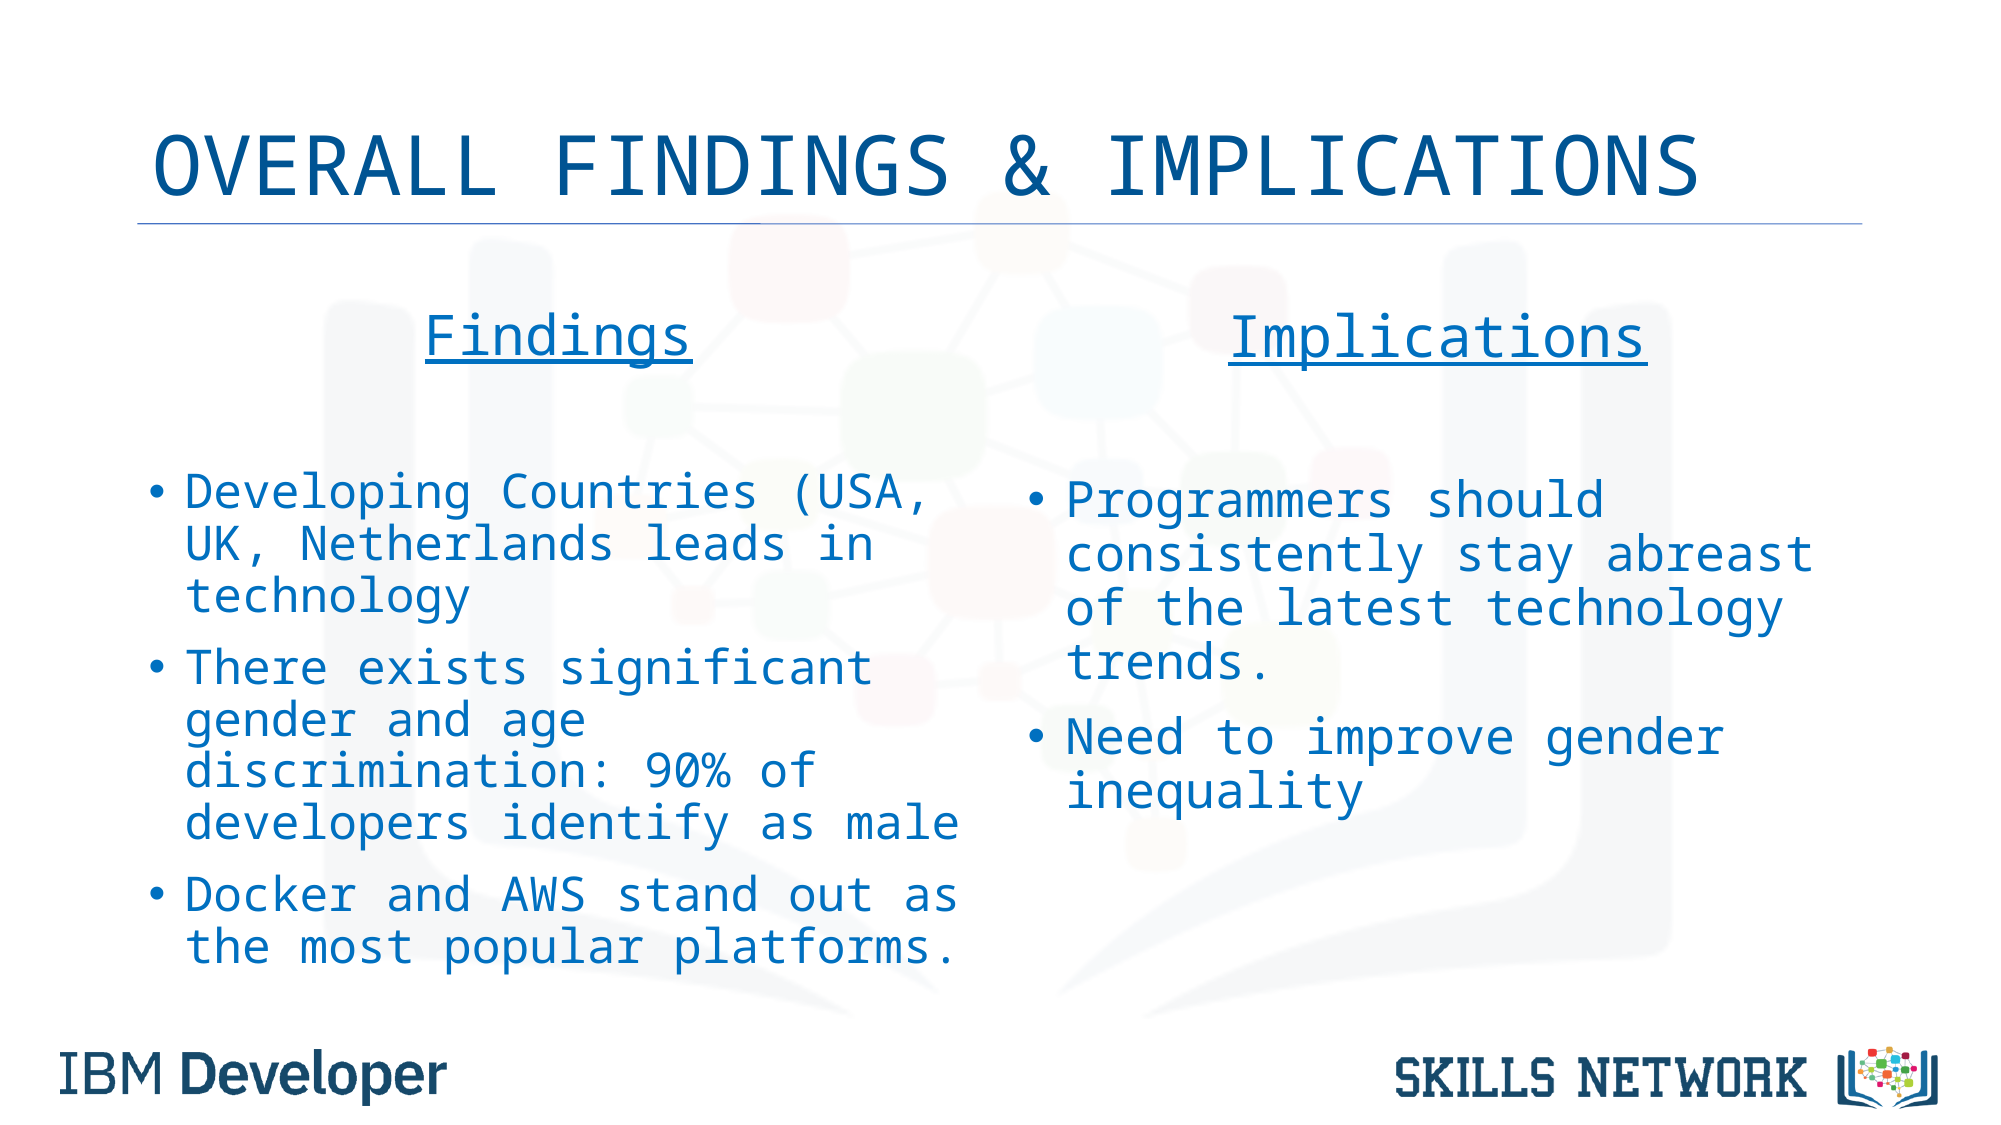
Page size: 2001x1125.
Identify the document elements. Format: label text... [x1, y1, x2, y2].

picture [55, 1045, 459, 1108]
title OVERALL FINDINGS & IMPLICATIONS [137, 59, 1863, 278]
list Implications Programmers should consistently stay abreast of the latest technology trends. Need to improve gender inequality [1012, 299, 1863, 1014]
list Findings Developing Countries (USA, UK, Netherlands leads in technology There exists significant gender and age discrimination: 90% of developers identify as male Docker and AWS stand out as the most popular platforms. [133, 299, 984, 1014]
picture [1390, 1045, 1945, 1111]
